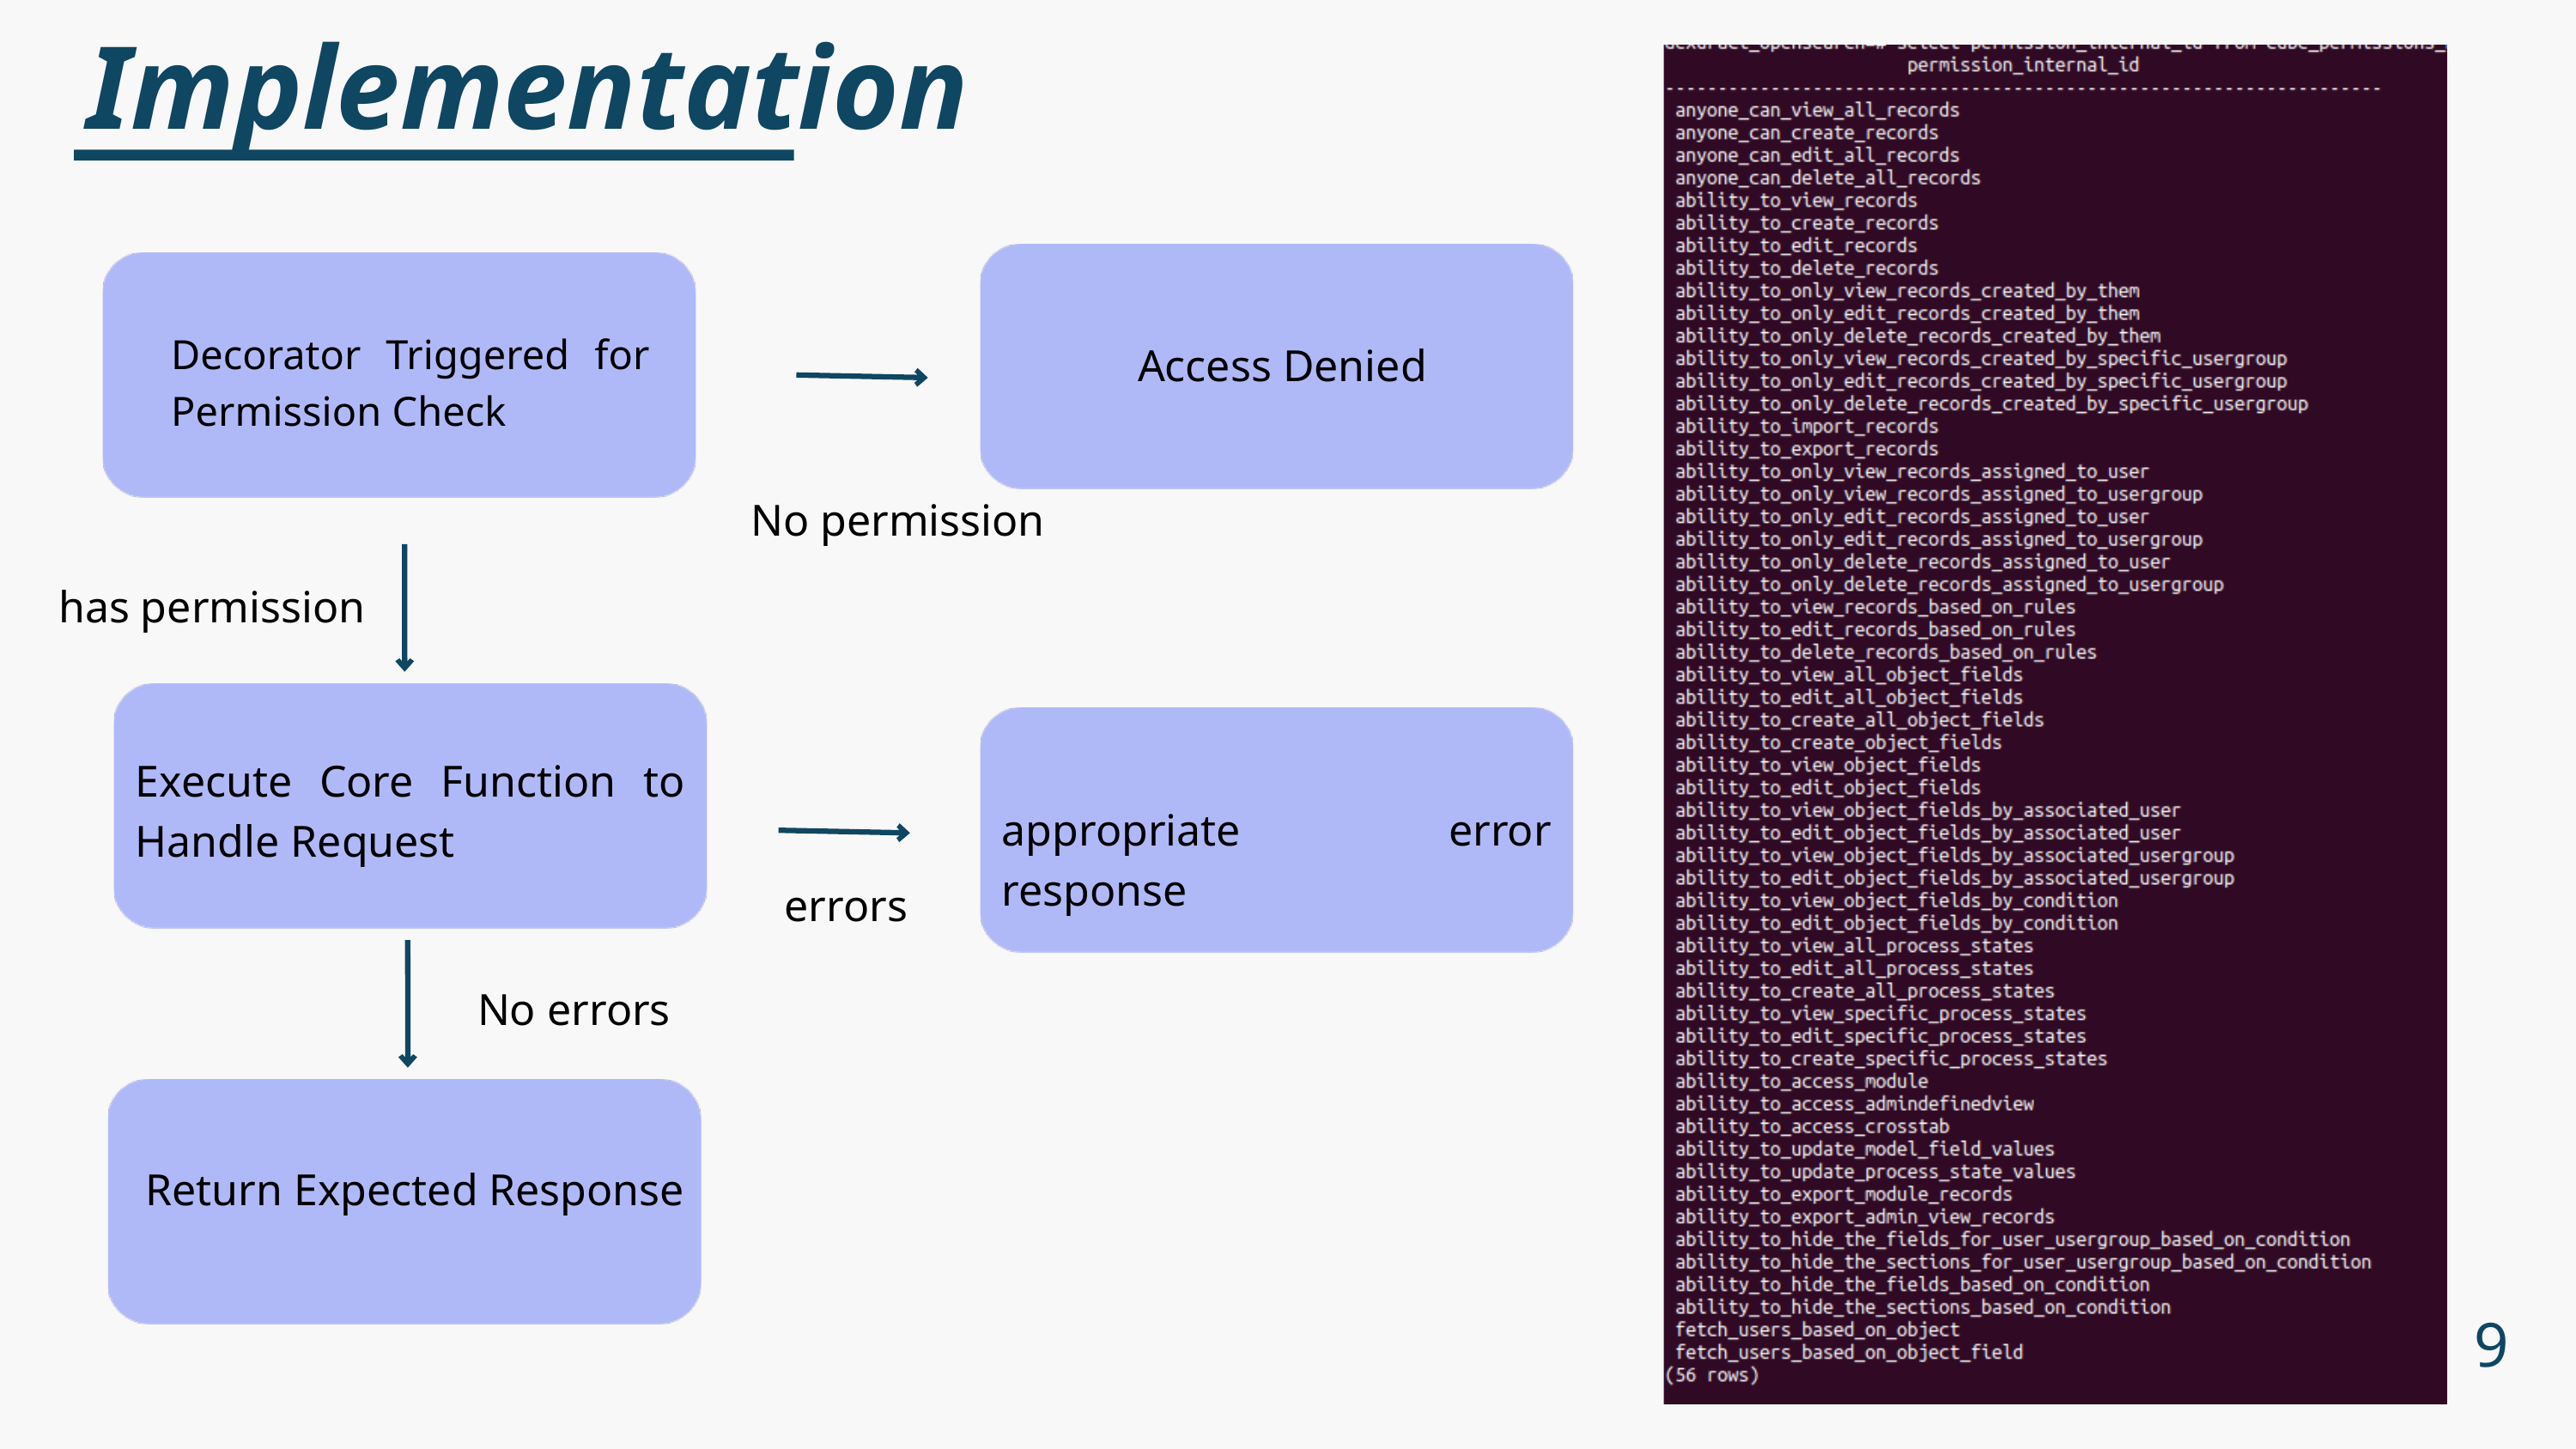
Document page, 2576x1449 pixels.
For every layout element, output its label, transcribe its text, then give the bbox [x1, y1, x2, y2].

text_box No permission [750, 471, 1070, 545]
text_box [107, 1079, 702, 1325]
text_box No errors [477, 961, 797, 1034]
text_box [113, 683, 708, 929]
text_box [980, 707, 1574, 953]
text_box errors [784, 857, 975, 931]
text_box [1663, 45, 2447, 1404]
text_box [980, 244, 1688, 490]
text_box has permission [58, 558, 378, 632]
text_box [796, 371, 928, 384]
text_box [102, 252, 696, 498]
text_box [401, 940, 415, 1068]
text_box Implementation [87, 0, 1221, 153]
text_box 9 [2472, 1294, 2512, 1379]
